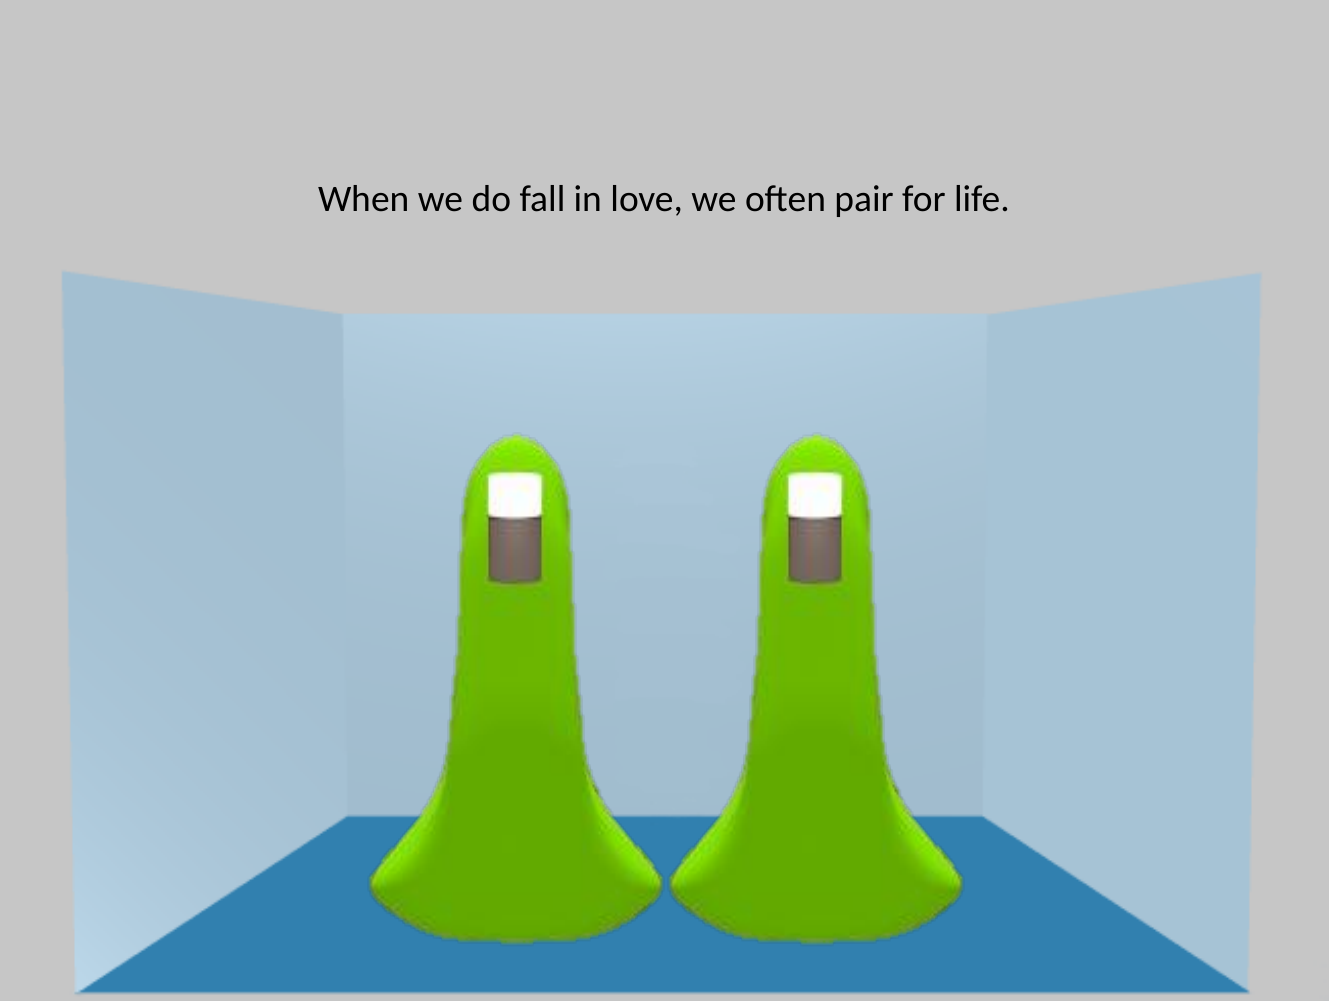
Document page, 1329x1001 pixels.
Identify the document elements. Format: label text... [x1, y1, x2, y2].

text_box When we do fall in love, we often pair for life. [105, 114, 1224, 280]
picture [0, 0, 1329, 1001]
